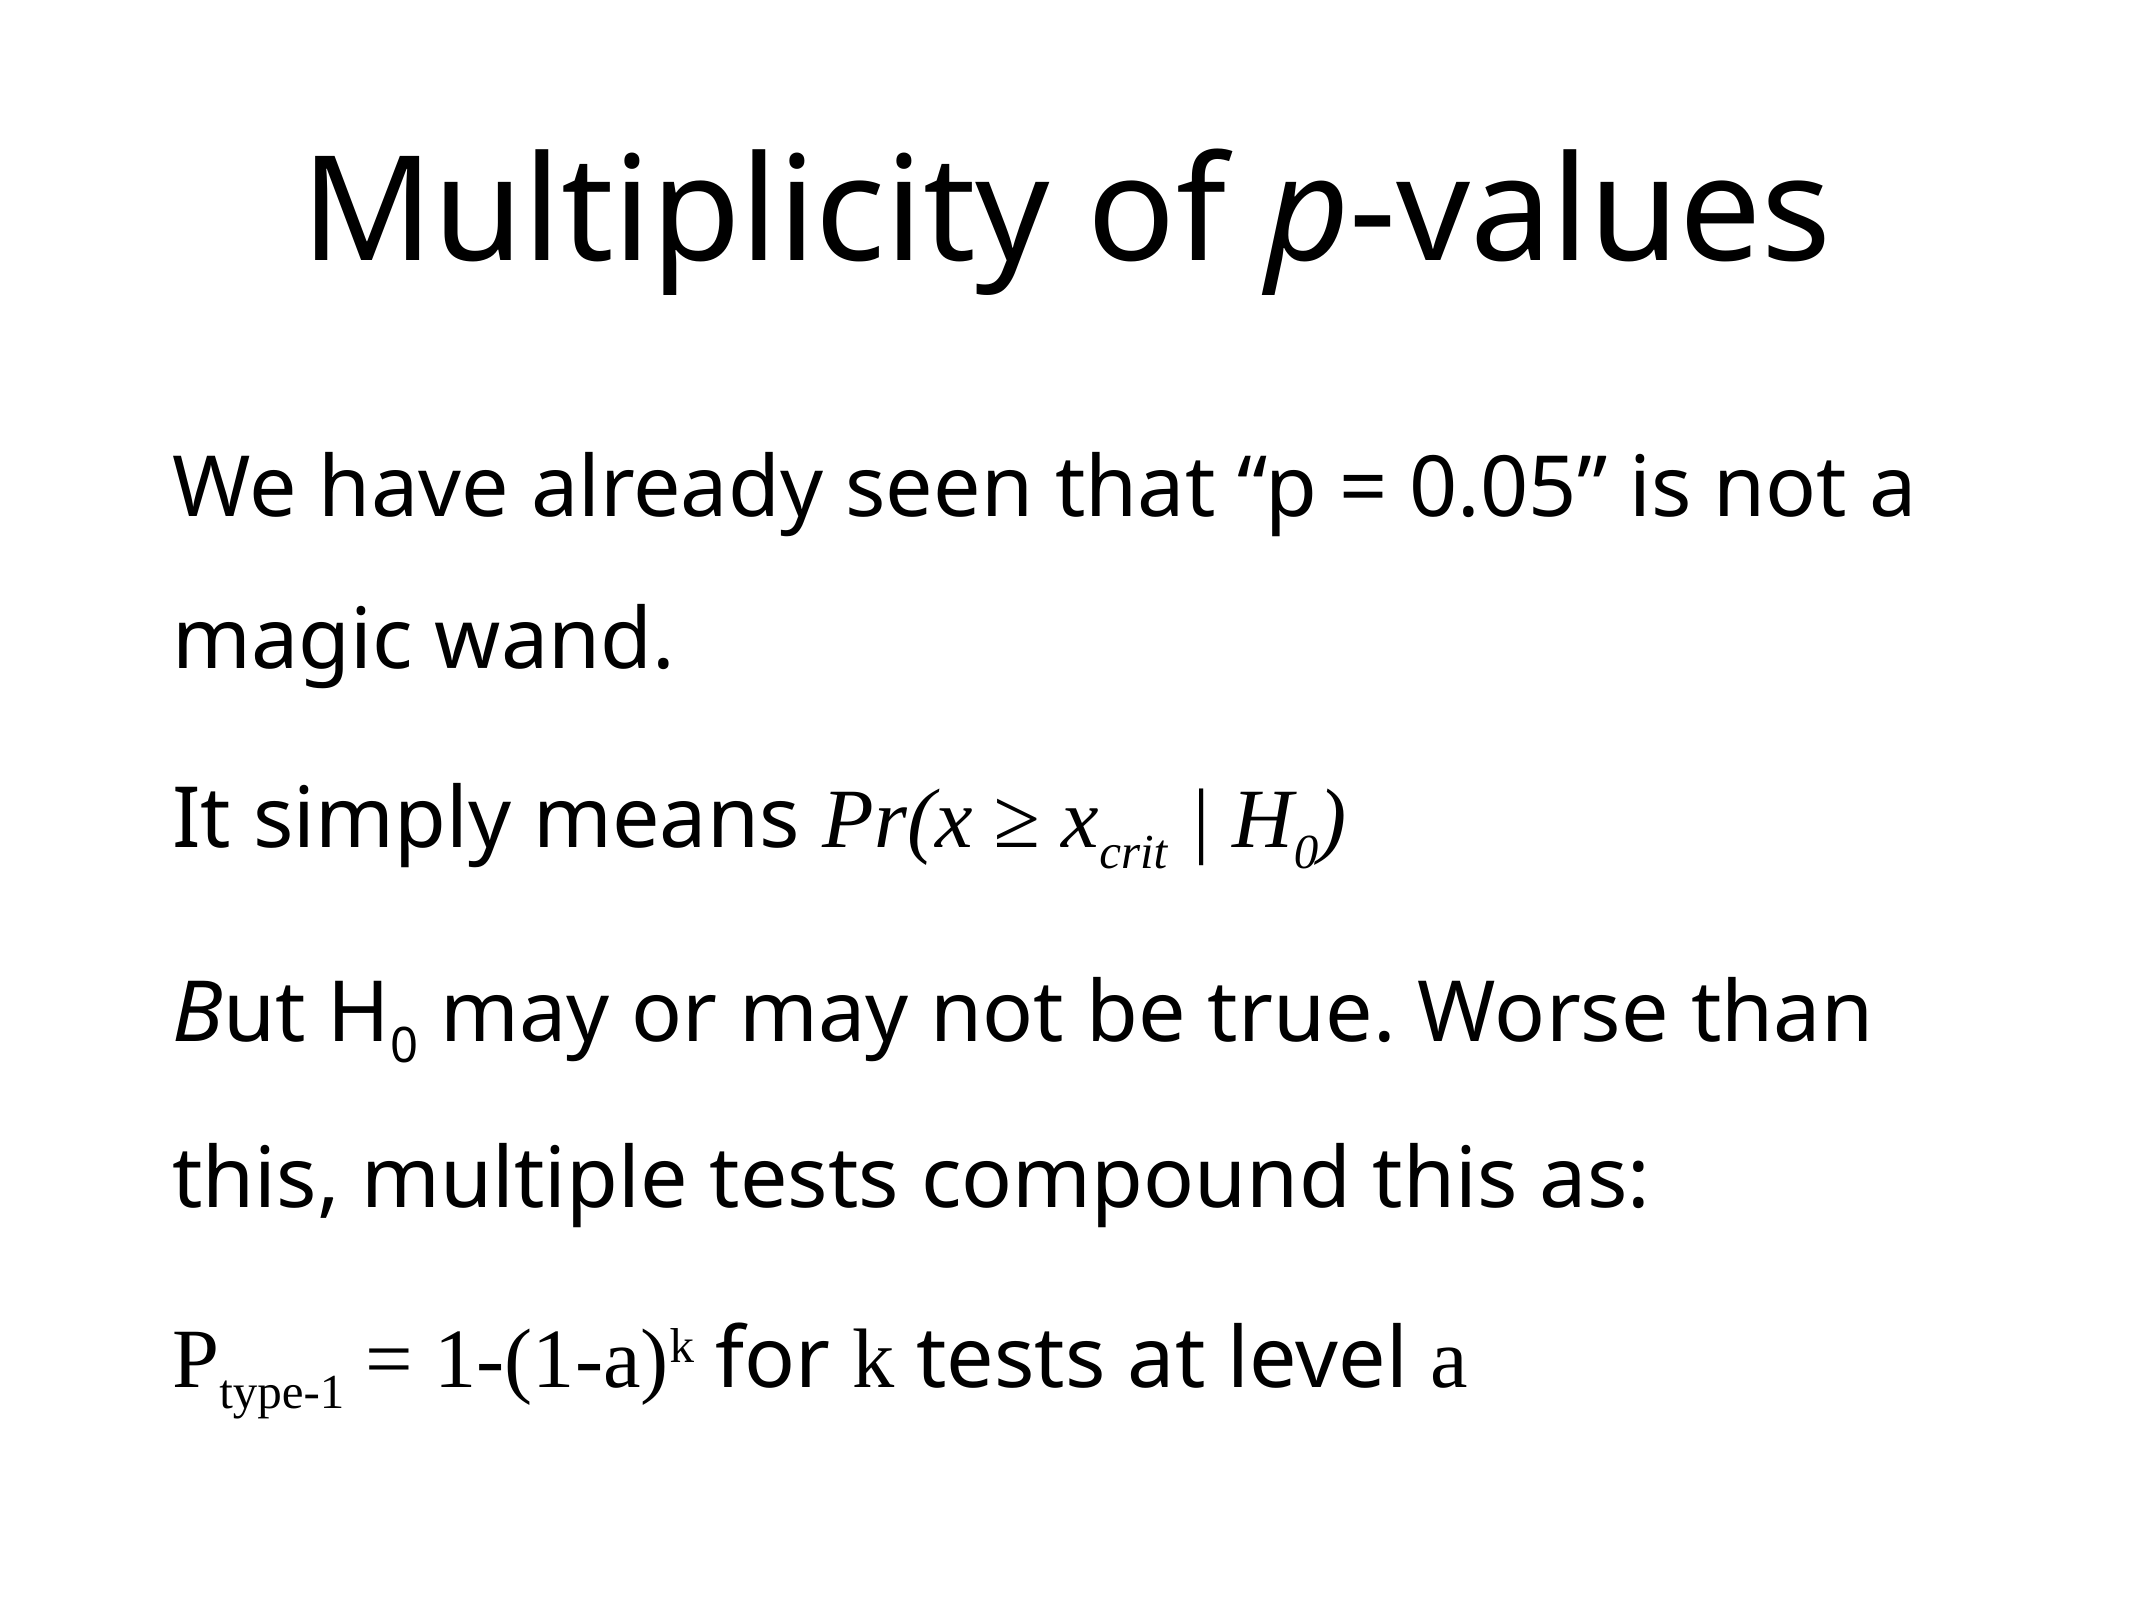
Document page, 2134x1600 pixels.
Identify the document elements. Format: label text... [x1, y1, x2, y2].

title Multiplicity of p-values [105, 105, 2028, 372]
list We have already seen that “p = 0.05” is not a magic wand. It simply means Pr(x ≥ xcrit | H0) But H0 may or may not be true. Worse than this, multiple tests compound this as: Ptype-1 = 1-(1-a)k for k tests at level a [105, 372, 2028, 1430]
